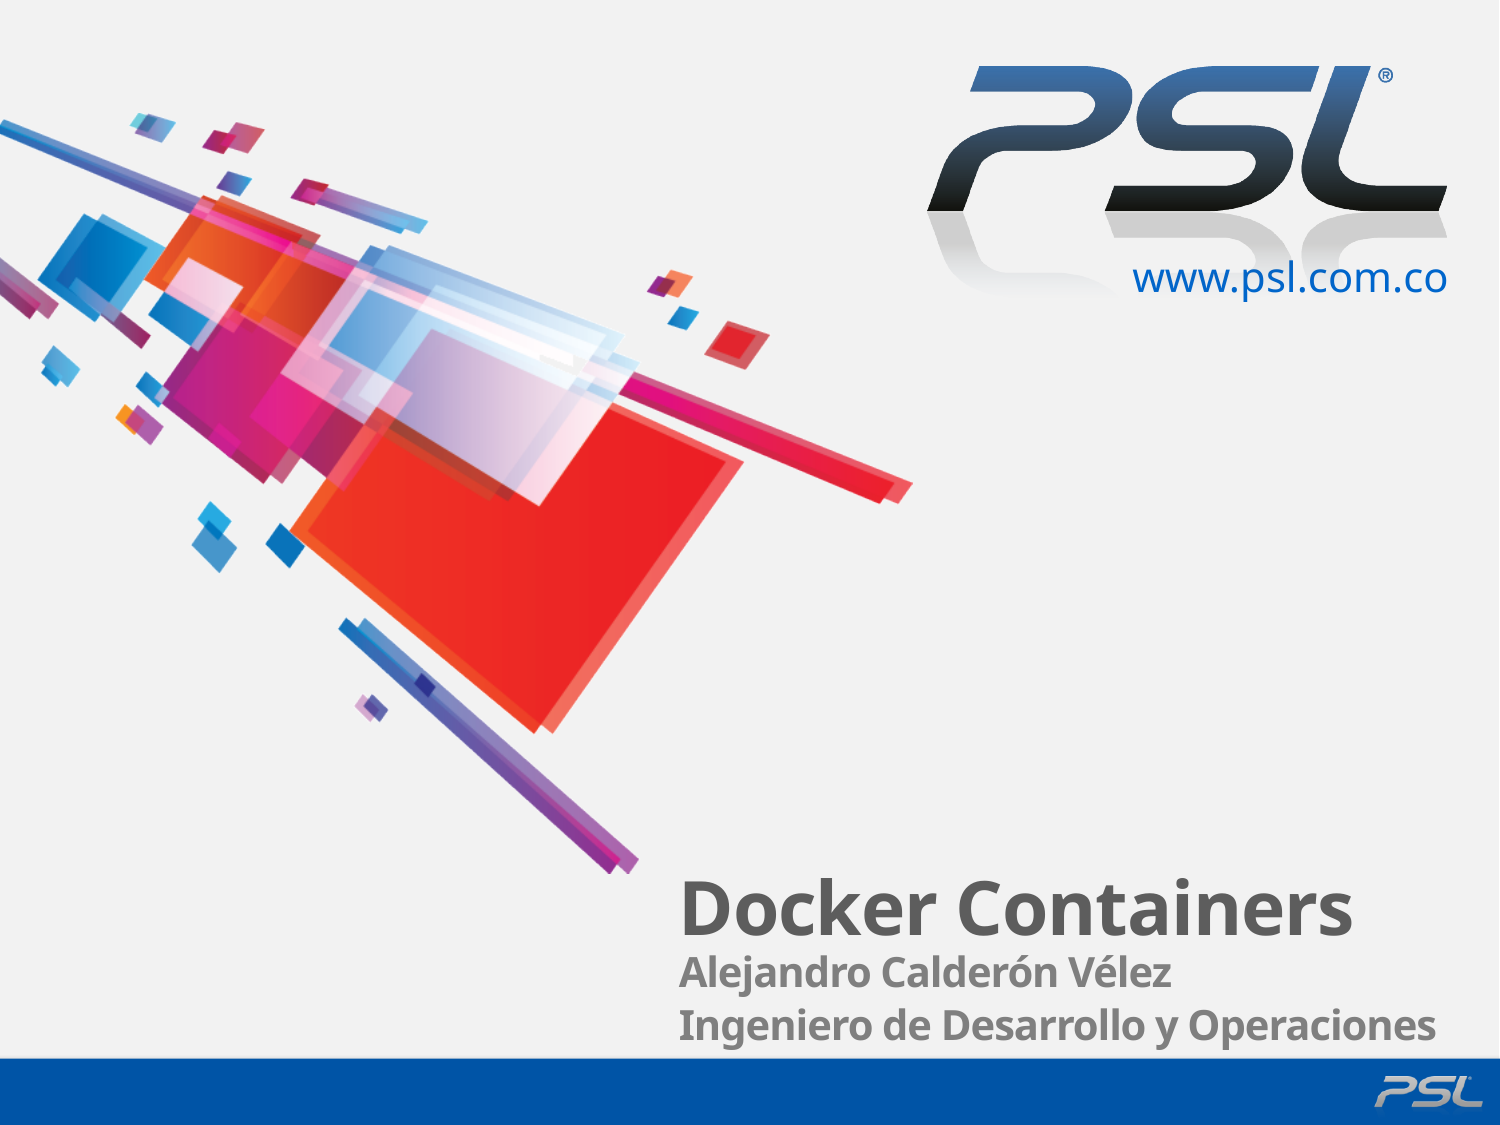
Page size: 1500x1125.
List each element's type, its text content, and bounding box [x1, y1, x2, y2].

list Alejandro Calderón Vélez Ingeniero de Desarrollo y Operaciones [678, 951, 1500, 1053]
picture [0, 113, 913, 874]
picture [927, 66, 1447, 357]
list Docker Containers [678, 870, 1500, 951]
